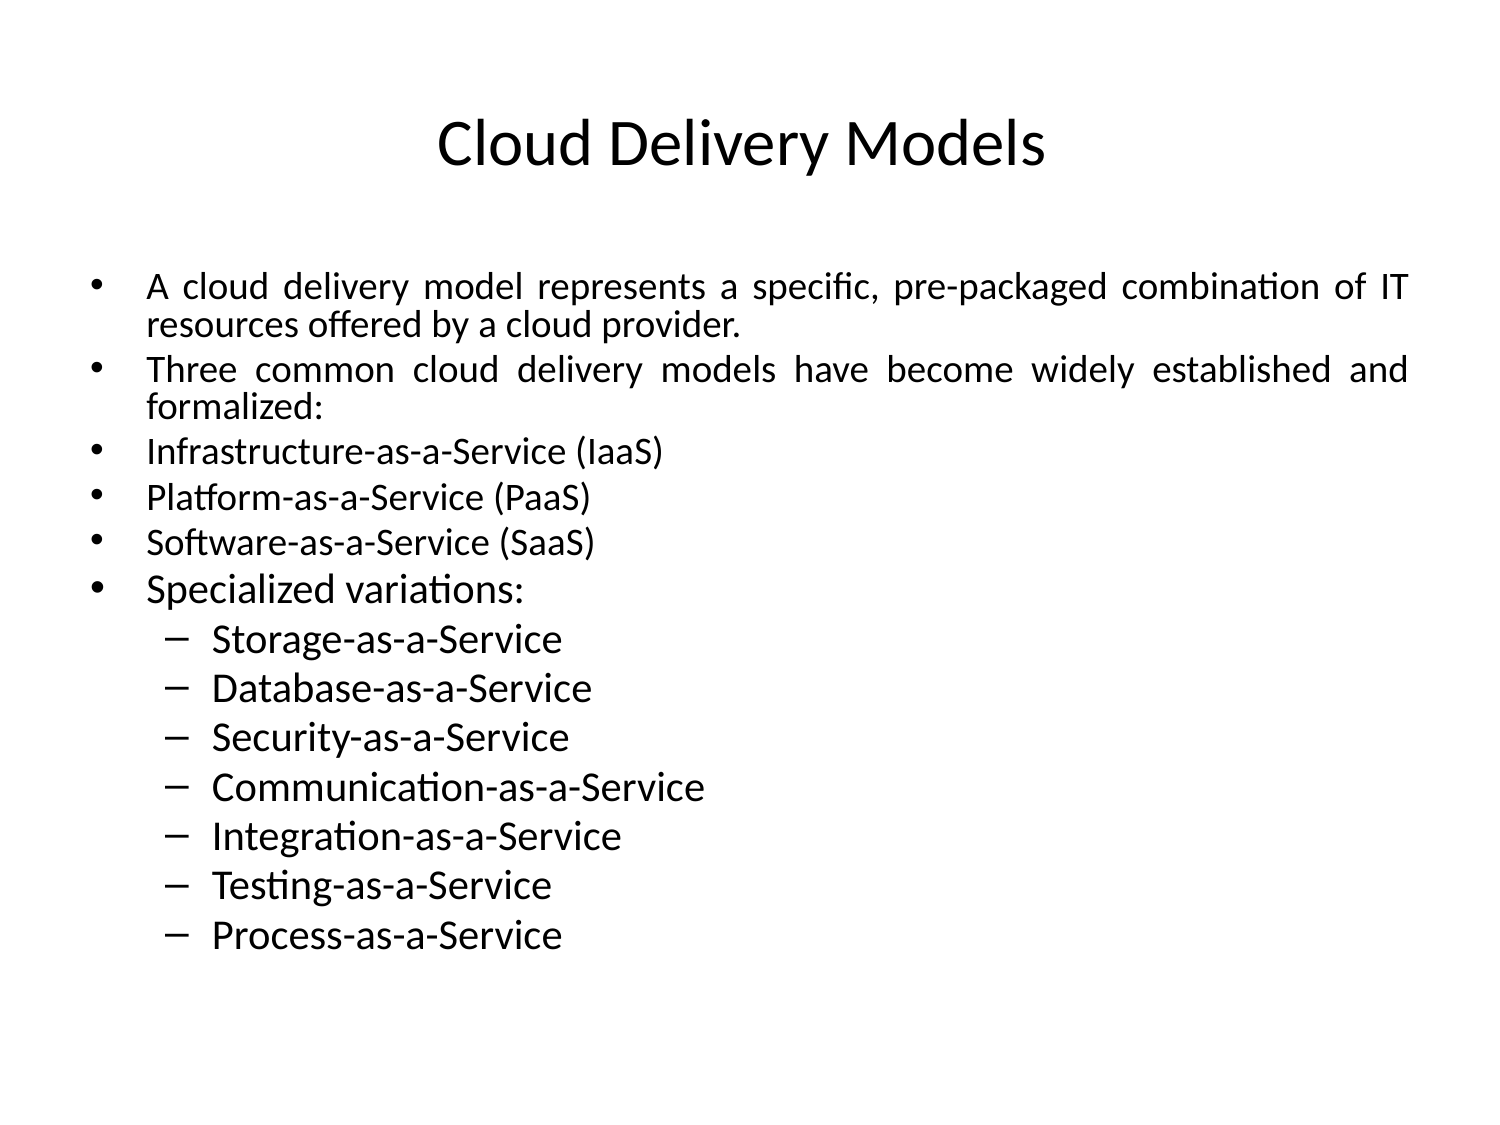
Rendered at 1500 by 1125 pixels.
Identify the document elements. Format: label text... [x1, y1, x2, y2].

title Cloud Delivery Models [75, 45, 1425, 233]
list A cloud delivery model represents a specific, pre-packaged combination of IT resources offered by a cloud provider. Three common cloud delivery models have become widely established and formalized: Infrastructure-as-a-Service (IaaS) Platform-as-a-Service (PaaS) Software-as-a-Service (SaaS) Specialized variations: Storage-as-a-Service Database-as-a-Service Security-as-a-Service Communication-as-a-Service Integration-as-a-Service Testing-as-a-Service Process-as-a-Service [75, 262, 1425, 1005]
